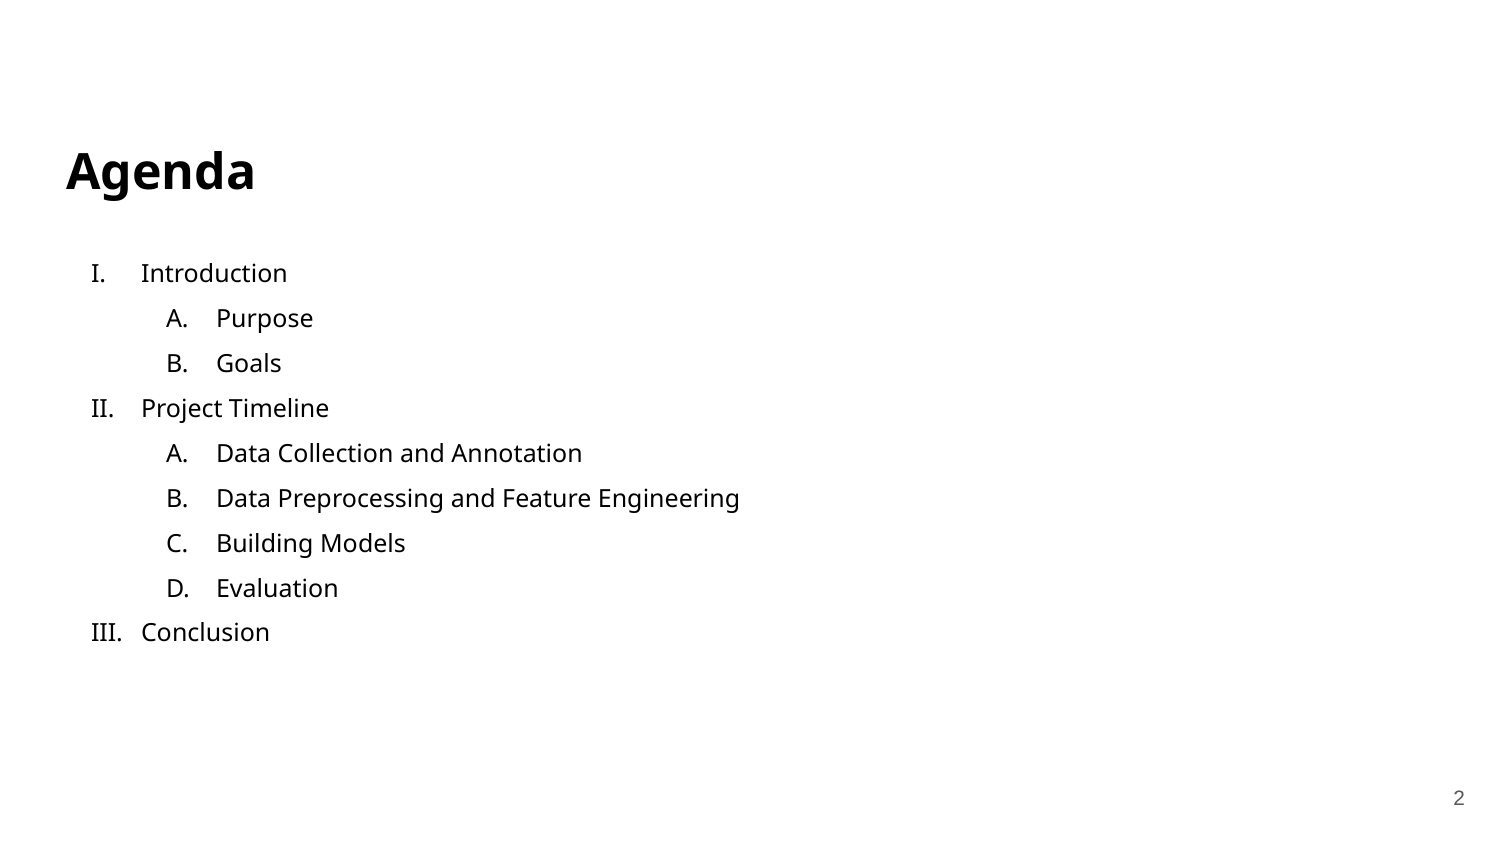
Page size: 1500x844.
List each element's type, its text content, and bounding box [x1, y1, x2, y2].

slide_number ‹#› [1389, 764, 1480, 830]
title Agenda [51, 91, 512, 216]
list Introduction Purpose Goals Project Timeline Data Collection and Annotation Data Preprocessing and Feature Engineering Building Models Evaluation Conclusion [51, 227, 936, 750]
